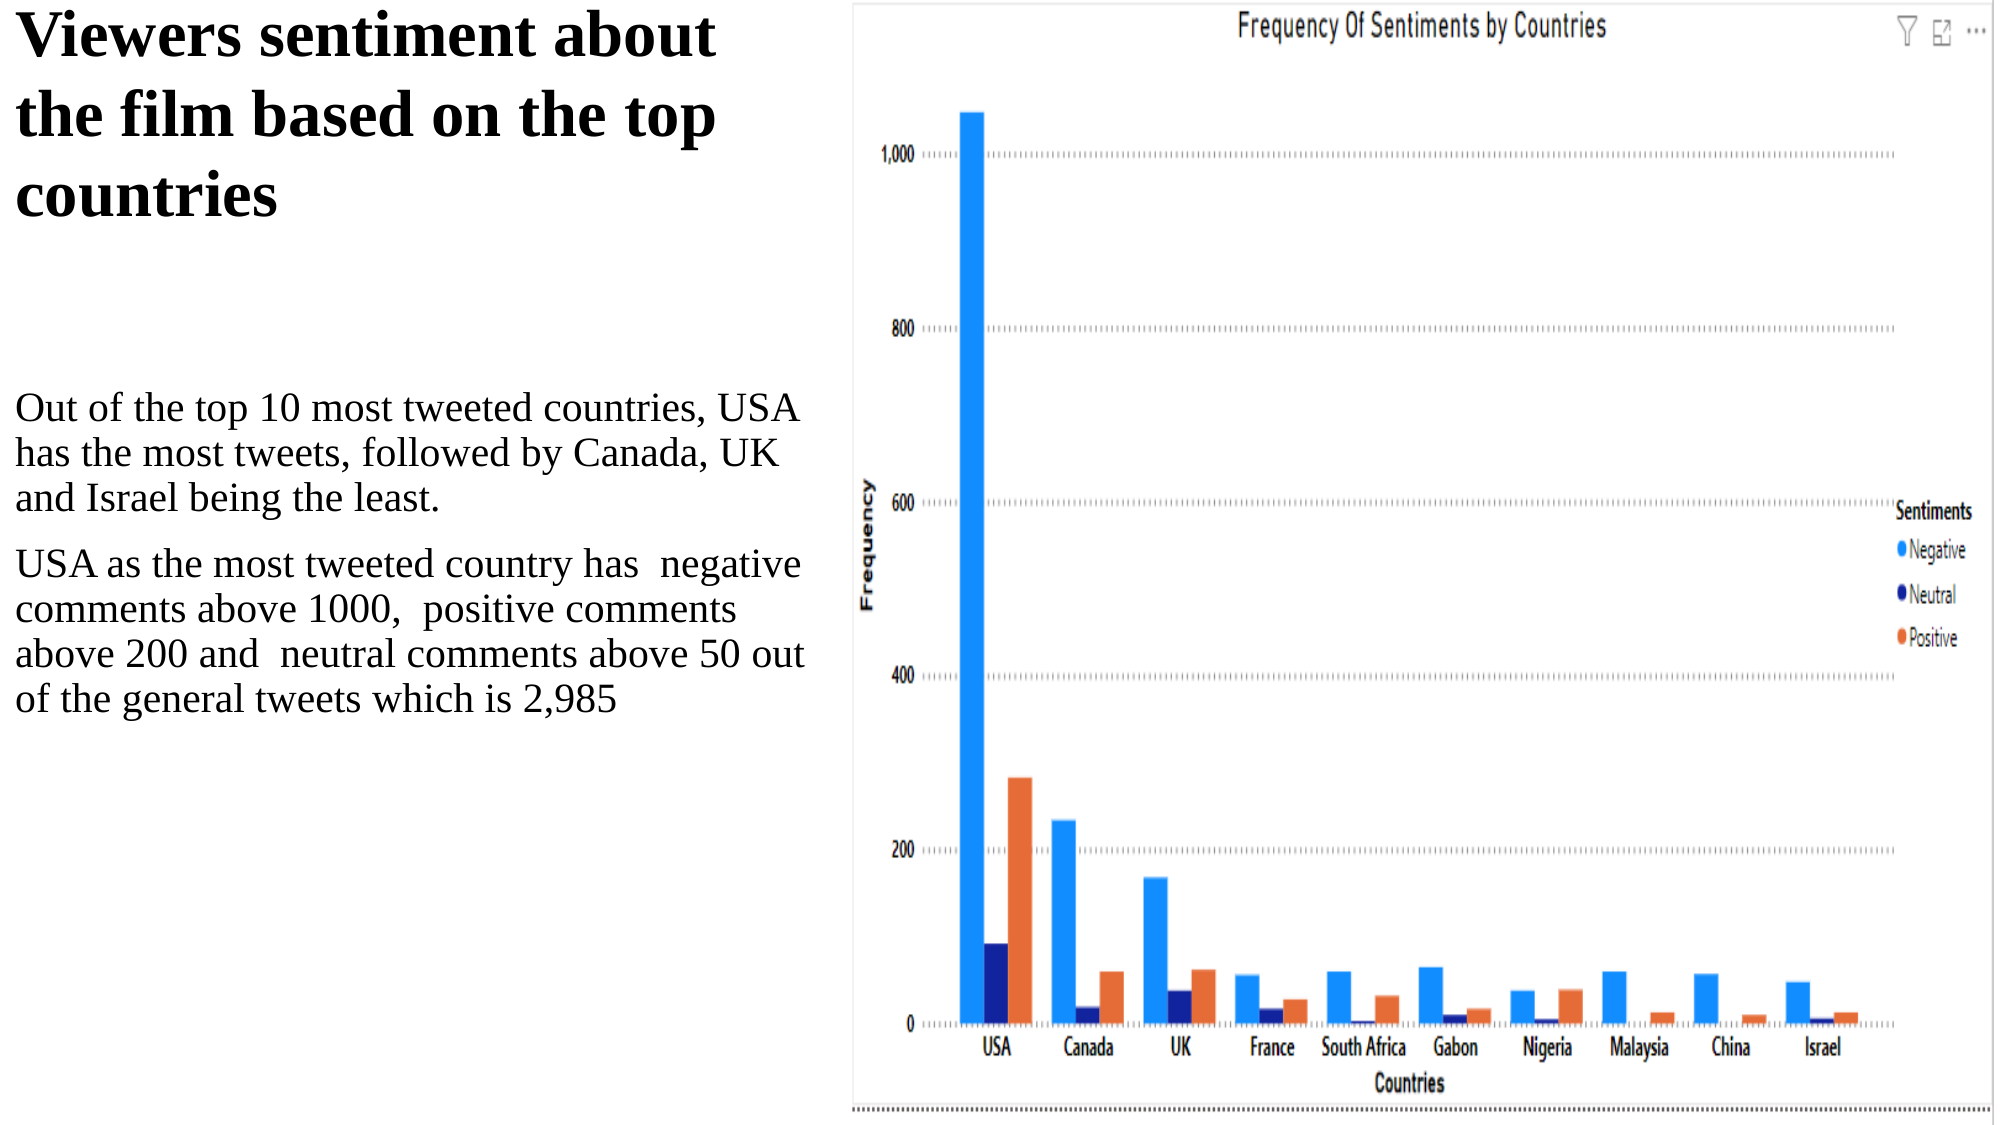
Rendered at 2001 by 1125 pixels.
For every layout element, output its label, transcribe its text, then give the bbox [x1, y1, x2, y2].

title Viewers sentiment about the film based on the top countries [0, 0, 783, 338]
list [850, 0, 2000, 1125]
list Out of the top 10 most tweeted countries, USA has the most tweets, followed by Canada, UK and Israel being the least. USA as the most tweeted country has negative comments above 1000, positive comments above 200 and neutral comments above 50 out of the general tweets which is 2,985 [0, 378, 850, 1125]
